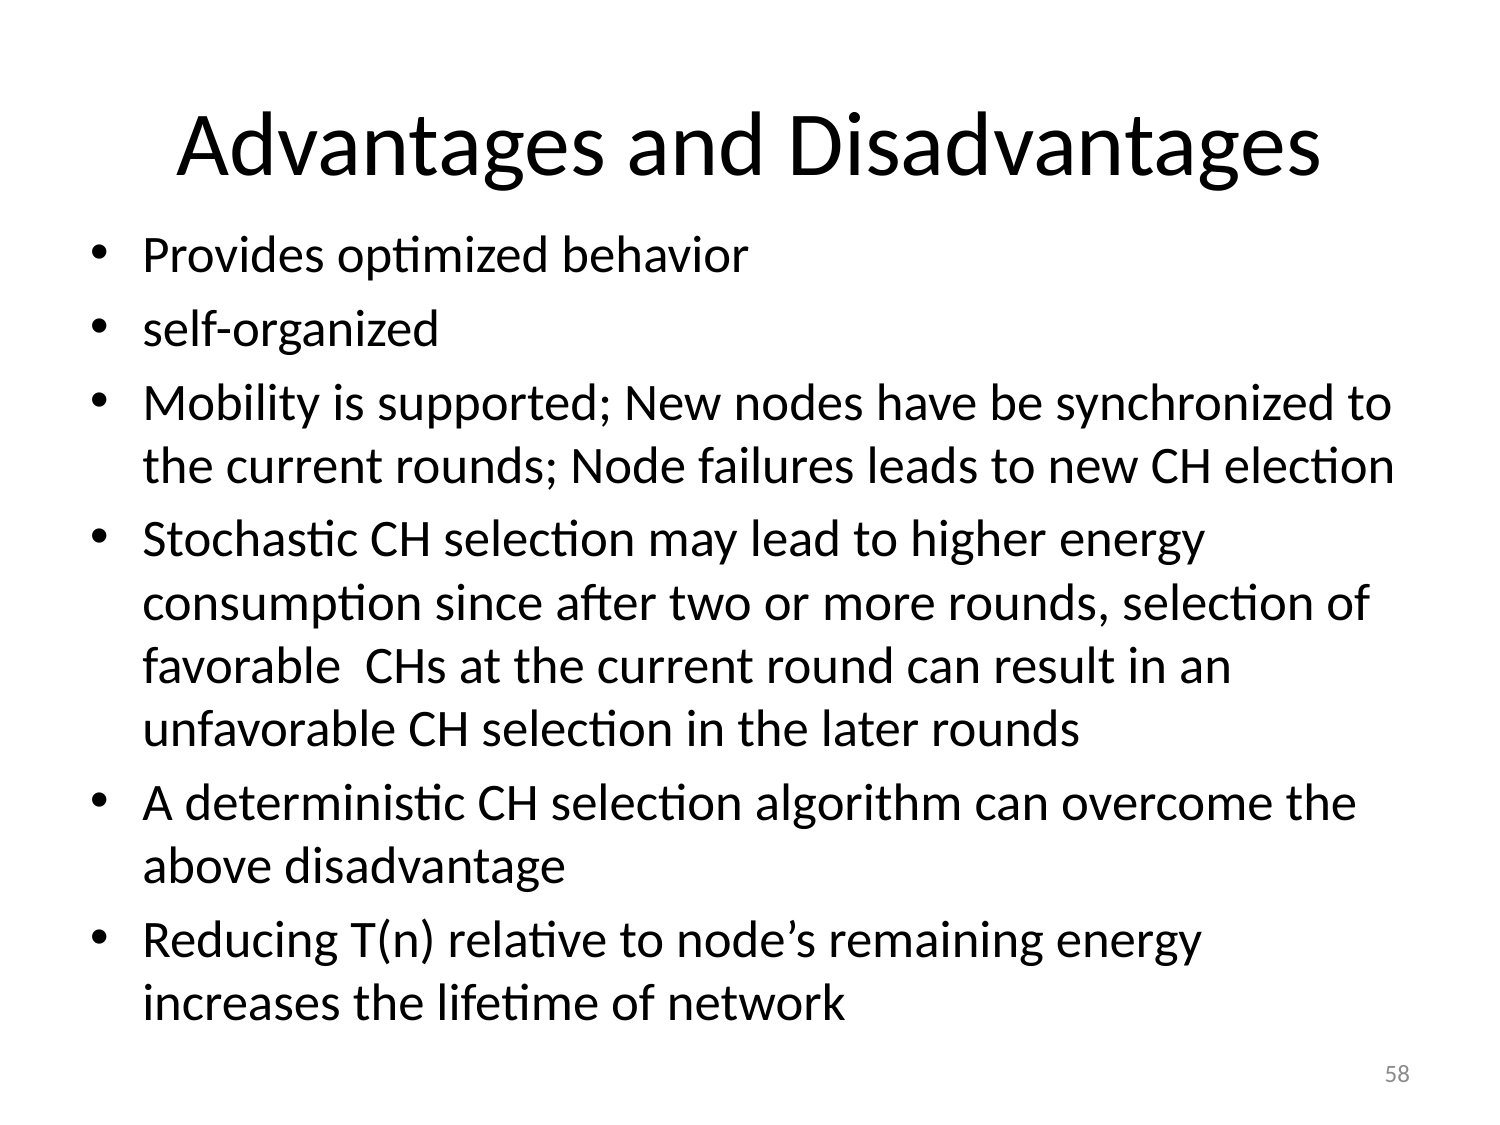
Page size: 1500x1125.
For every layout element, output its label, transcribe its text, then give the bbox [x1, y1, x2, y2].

title Advantages and Disadvantages [75, 45, 1425, 212]
slide_number 58 [1074, 1042, 1425, 1103]
list Provides optimized behavior self-organized Mobility is supported; New nodes have be synchronized to the current rounds; Node failures leads to new CH election Stochastic CH selection may lead to higher energy consumption since after two or more rounds, selection of favorable CHs at the current round can result in an unfavorable CH selection in the later rounds A deterministic CH selection algorithm can overcome the above disadvantage Reducing T(n) relative to node’s remaining energy increases the lifetime of network [75, 212, 1425, 1050]
